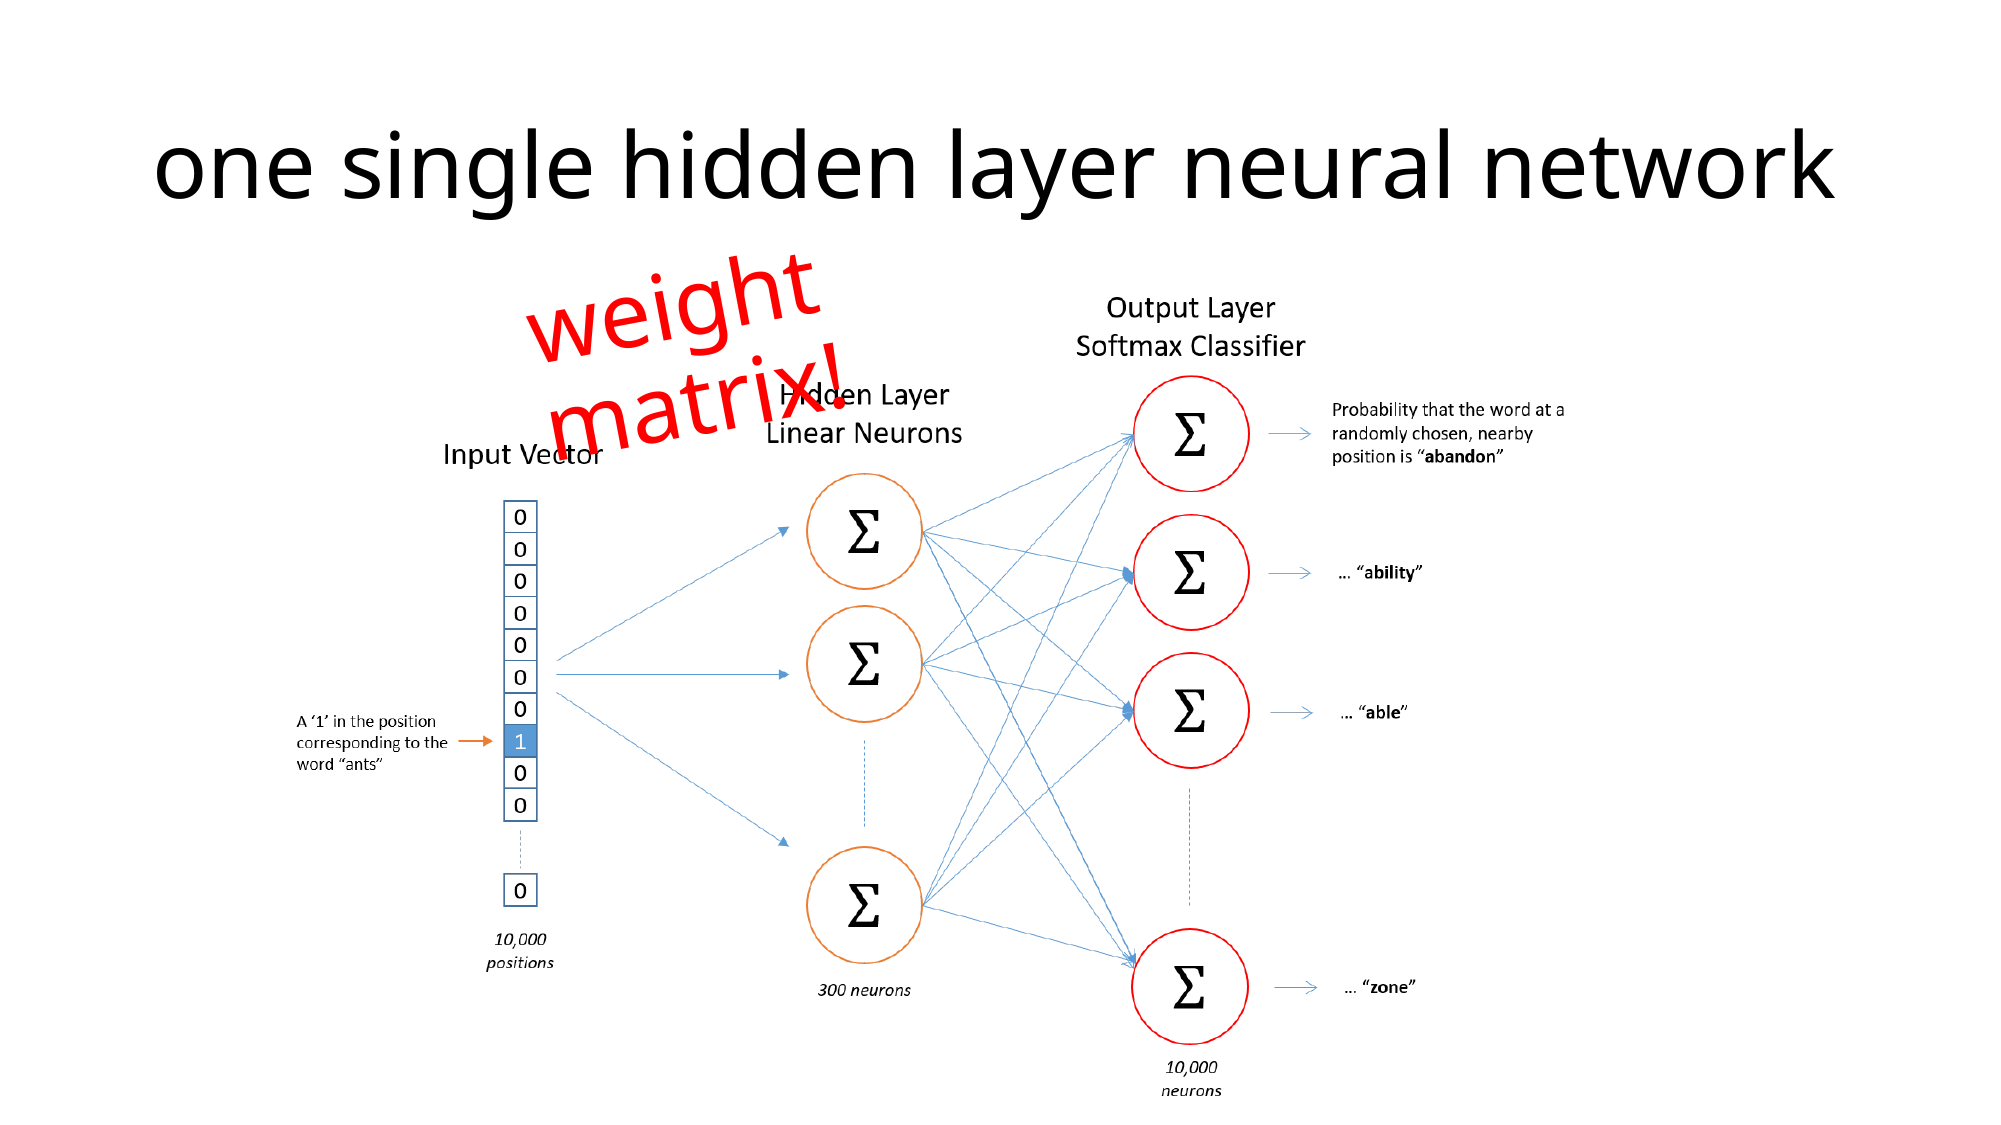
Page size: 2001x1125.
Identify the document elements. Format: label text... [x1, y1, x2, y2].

picture [283, 277, 1621, 1113]
text_box weight matrix! [523, 169, 1113, 277]
title one single hidden layer neural network [137, 59, 1863, 278]
